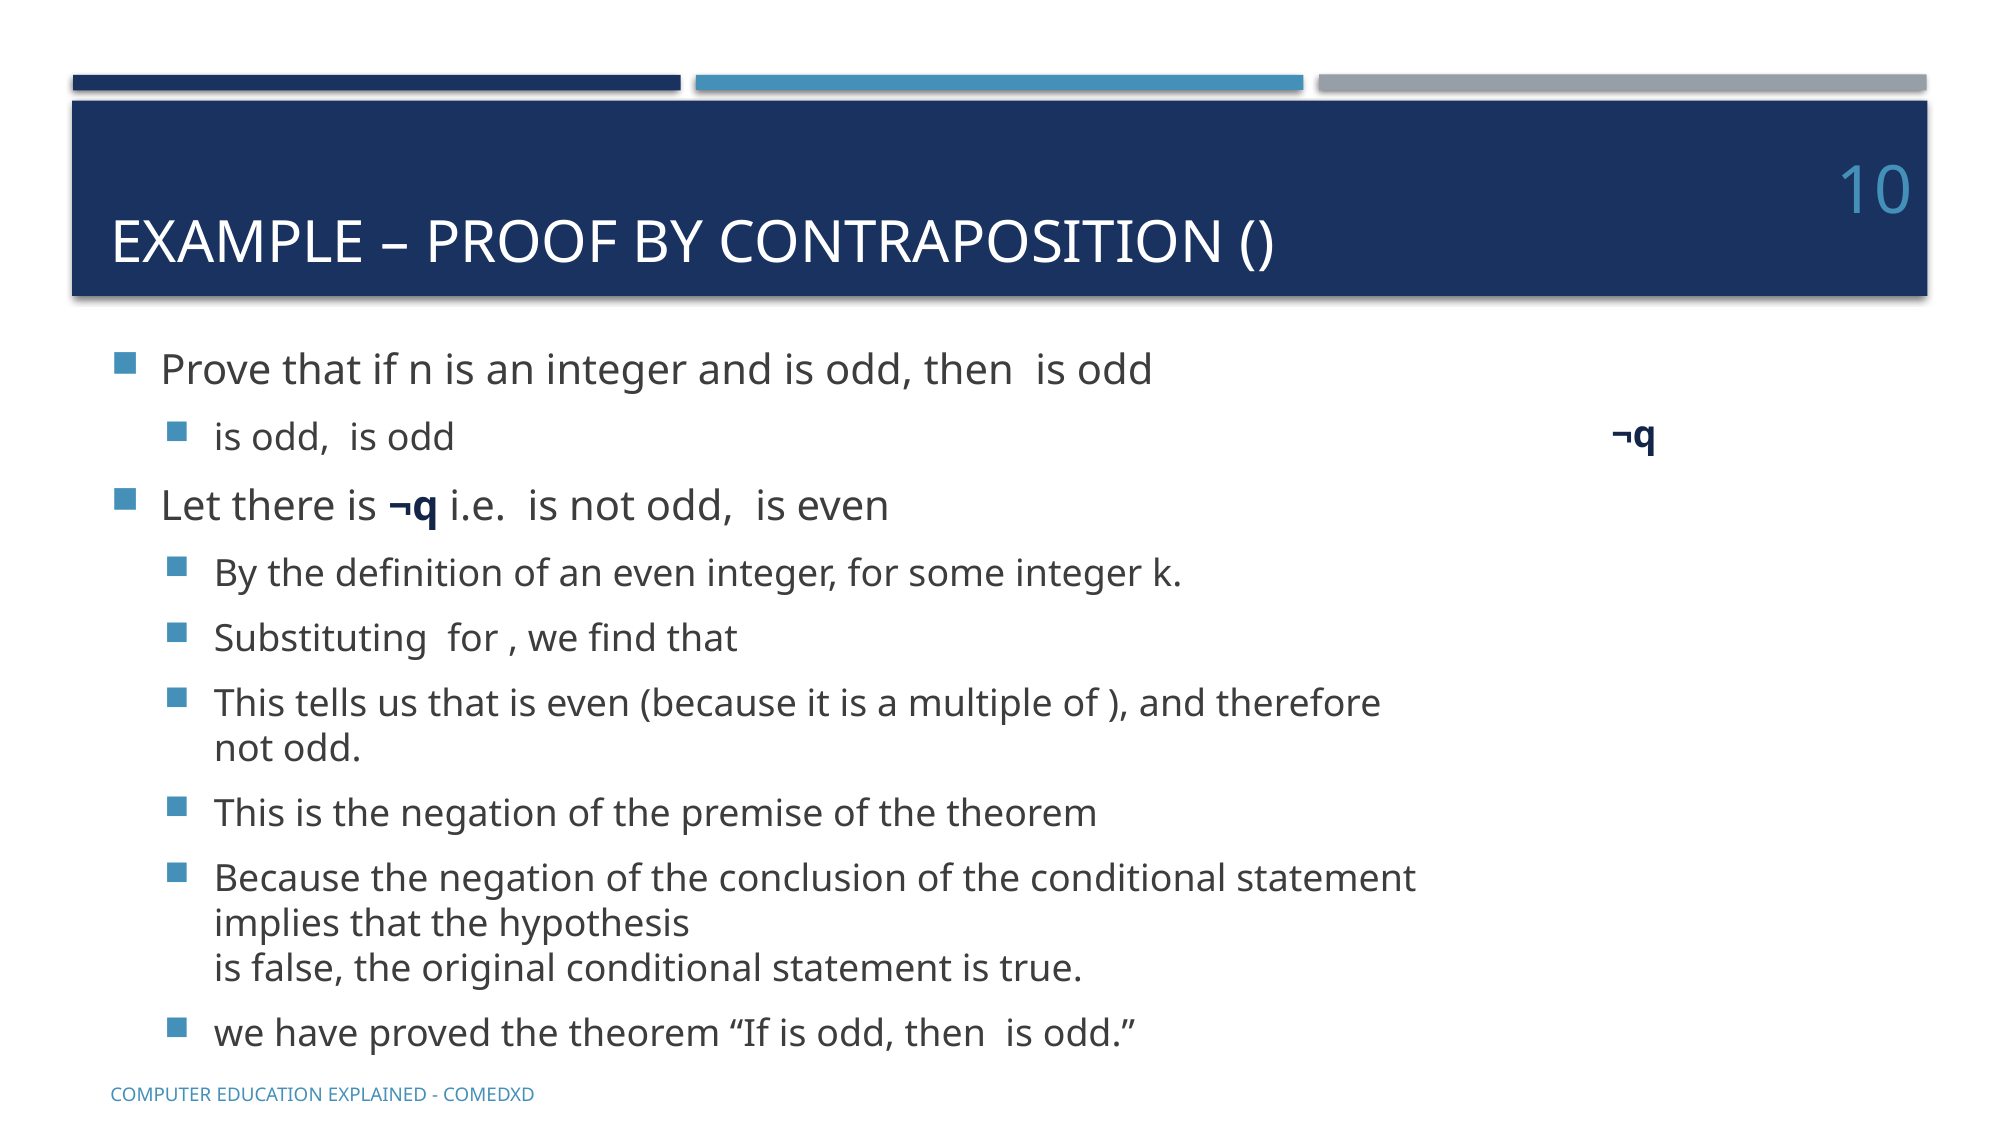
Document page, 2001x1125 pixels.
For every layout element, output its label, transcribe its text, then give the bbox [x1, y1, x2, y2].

slide_number 10 [1754, 161, 1928, 222]
footer COMputer EDucation EXplaineD - Comedxd [95, 1065, 1230, 1125]
